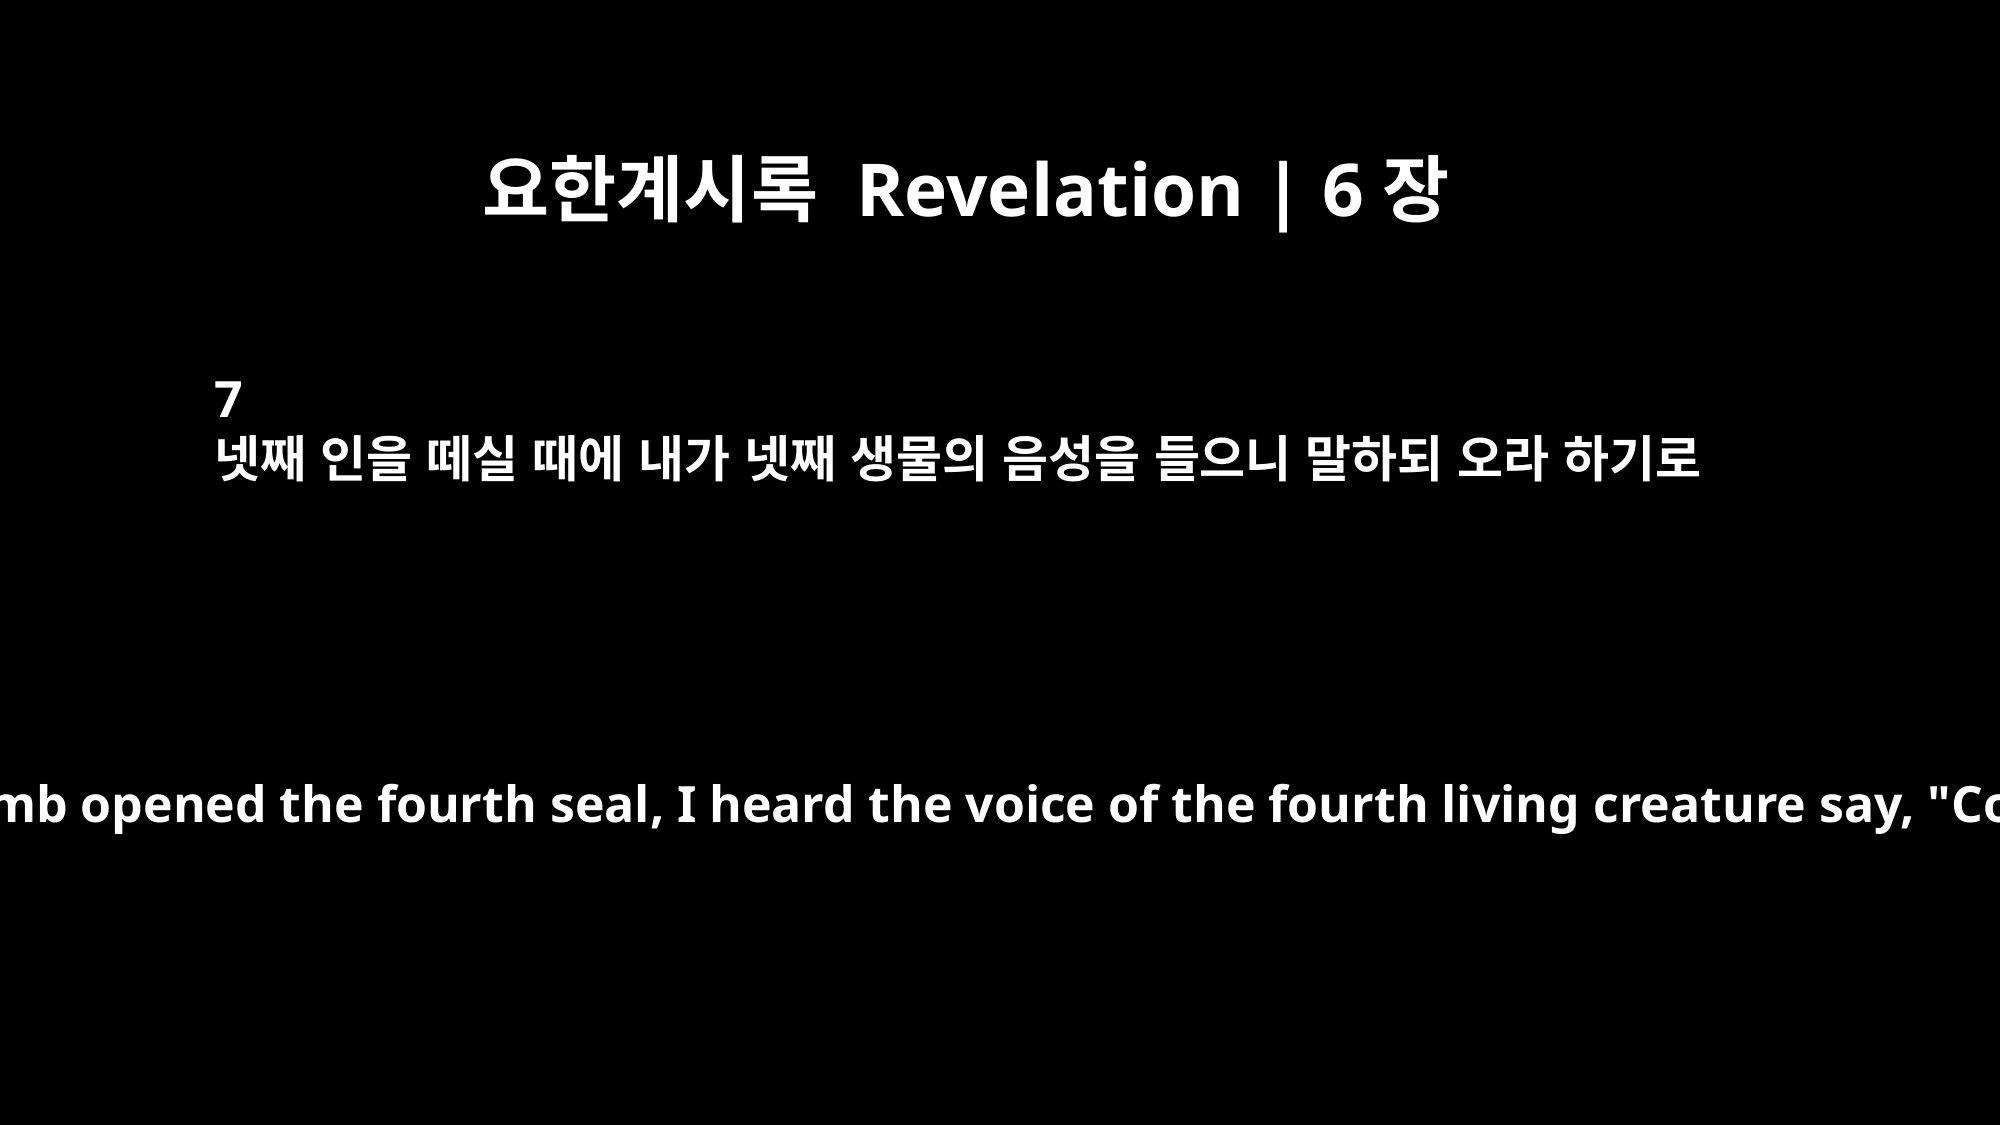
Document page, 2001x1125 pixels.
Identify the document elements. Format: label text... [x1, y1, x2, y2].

text_box 7 넷째 인을 떼실 때에 내가 넷째 생물의 음성을 들으니 말하되 오라 하기로 [199, 359, 1718, 495]
text_box When the Lamb opened the fourth seal, I heard the voice of the fourth living creature say, "Come!" [0, 764, 2000, 840]
text_box 요한계시록 Revelation | 6장 [467, 136, 1465, 239]
